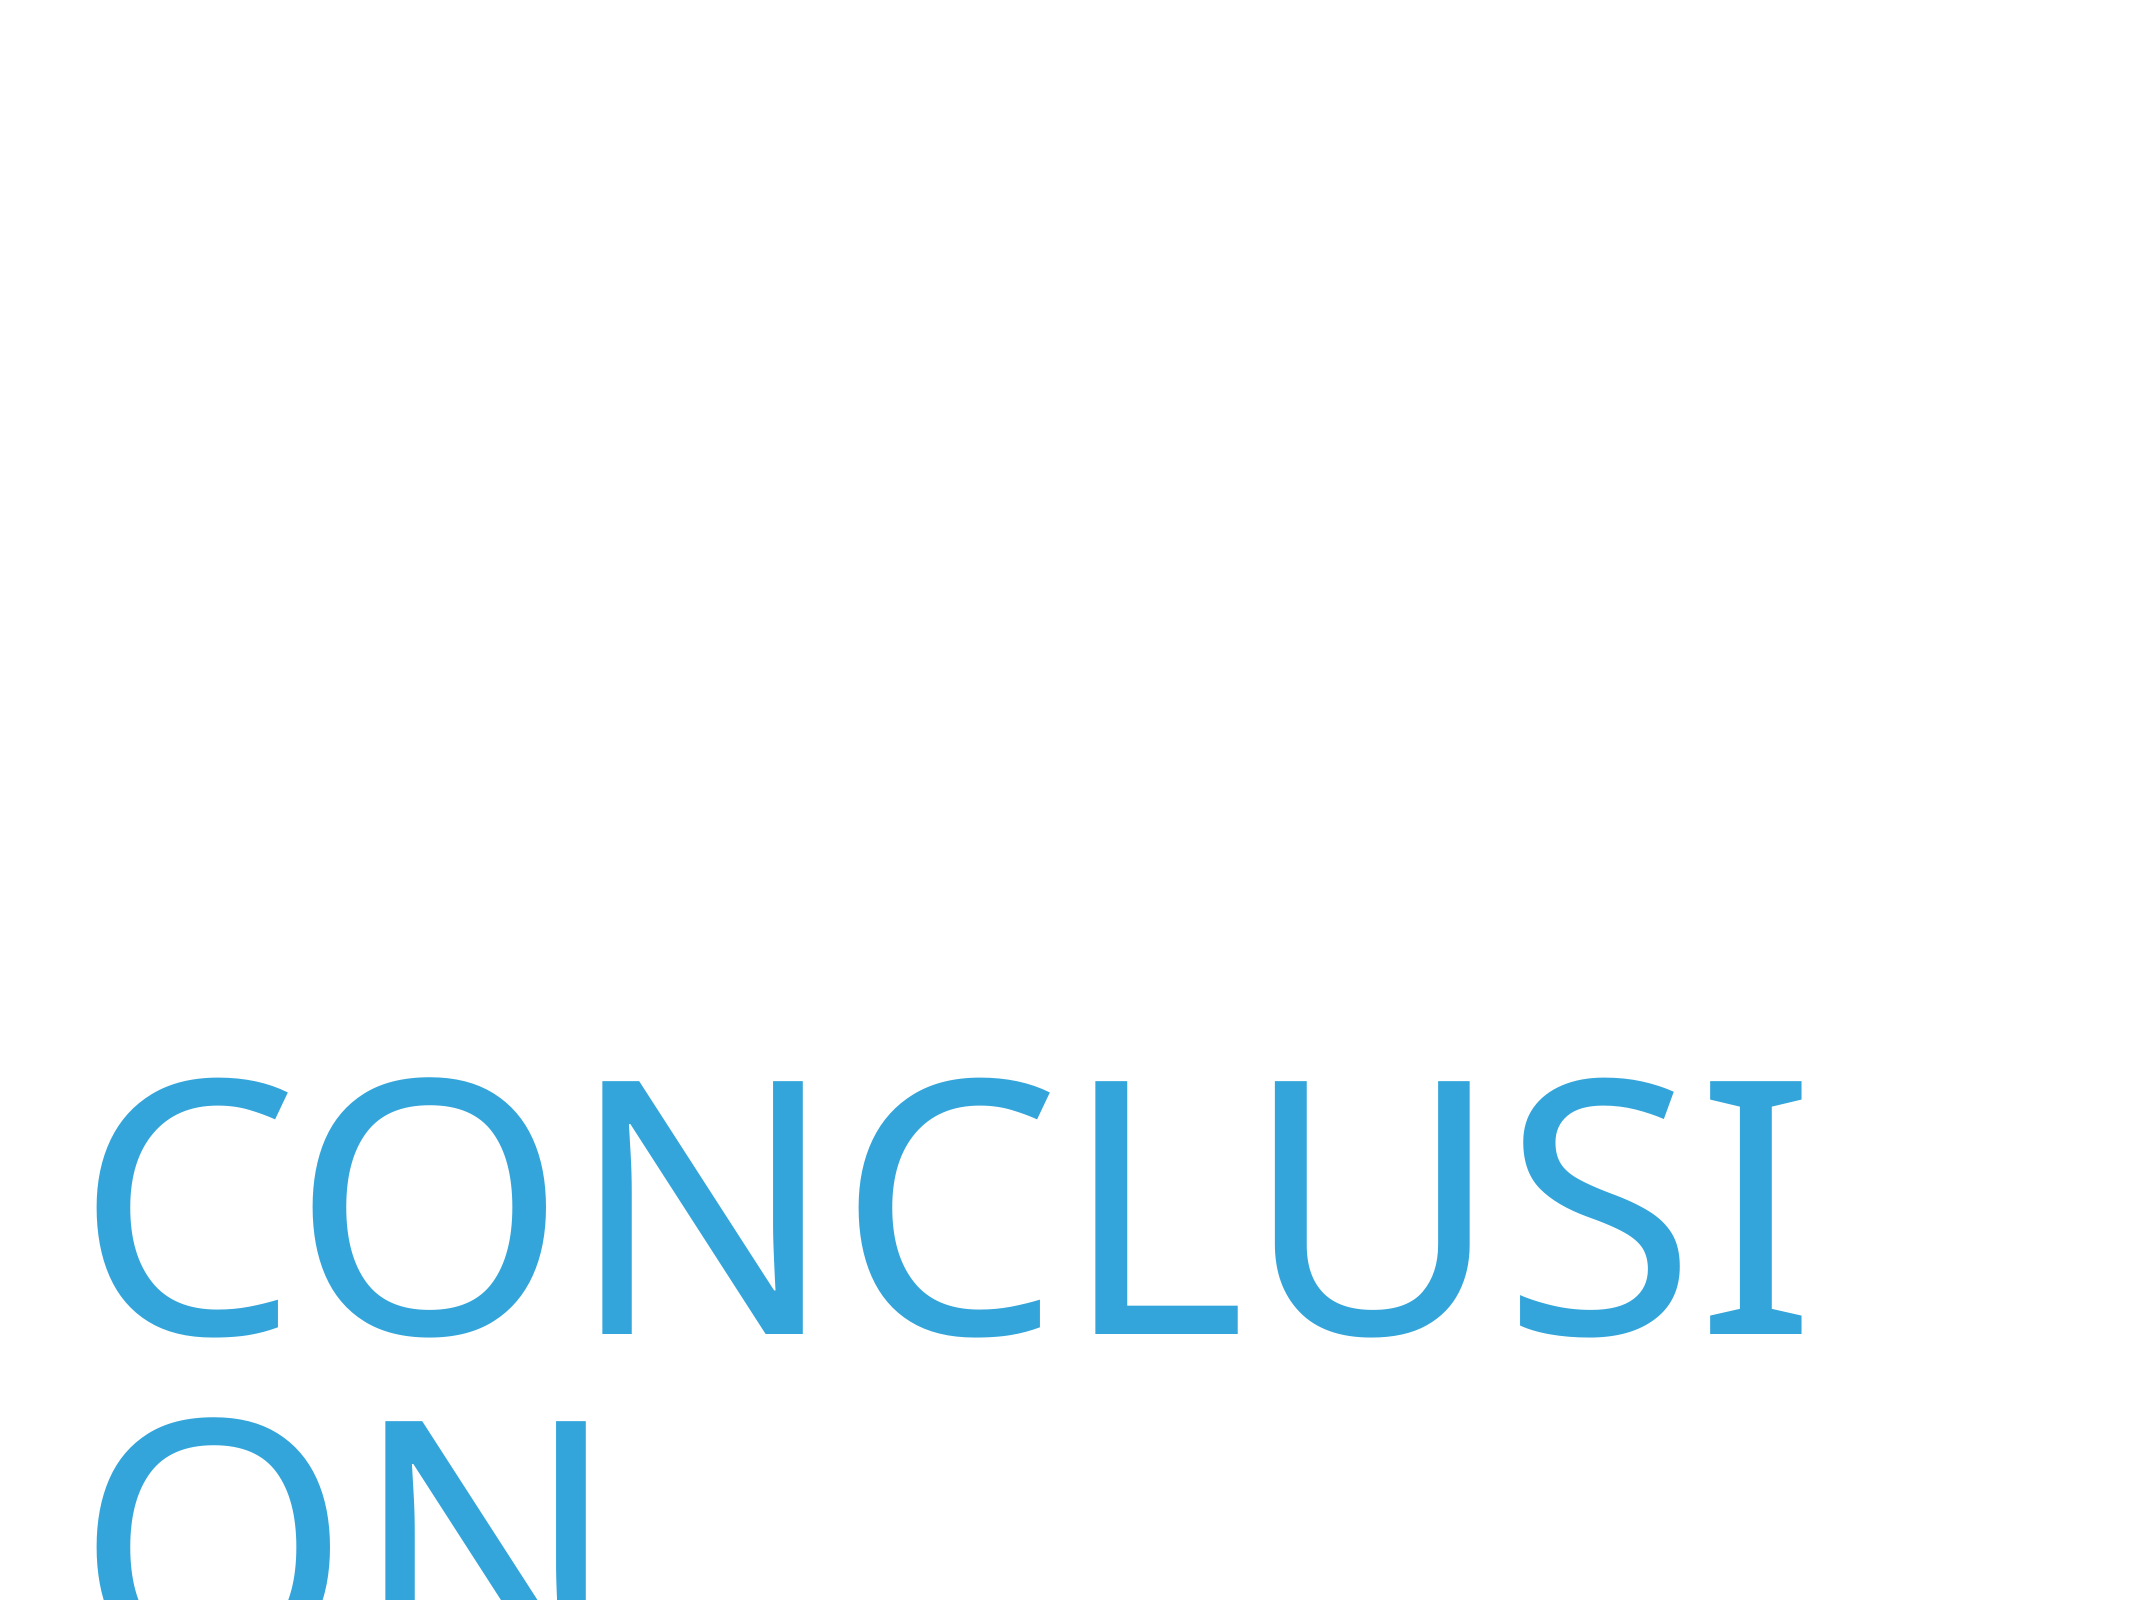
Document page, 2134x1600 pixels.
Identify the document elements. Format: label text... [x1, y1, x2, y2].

title CONCLUSION [66, 1053, 2068, 1499]
